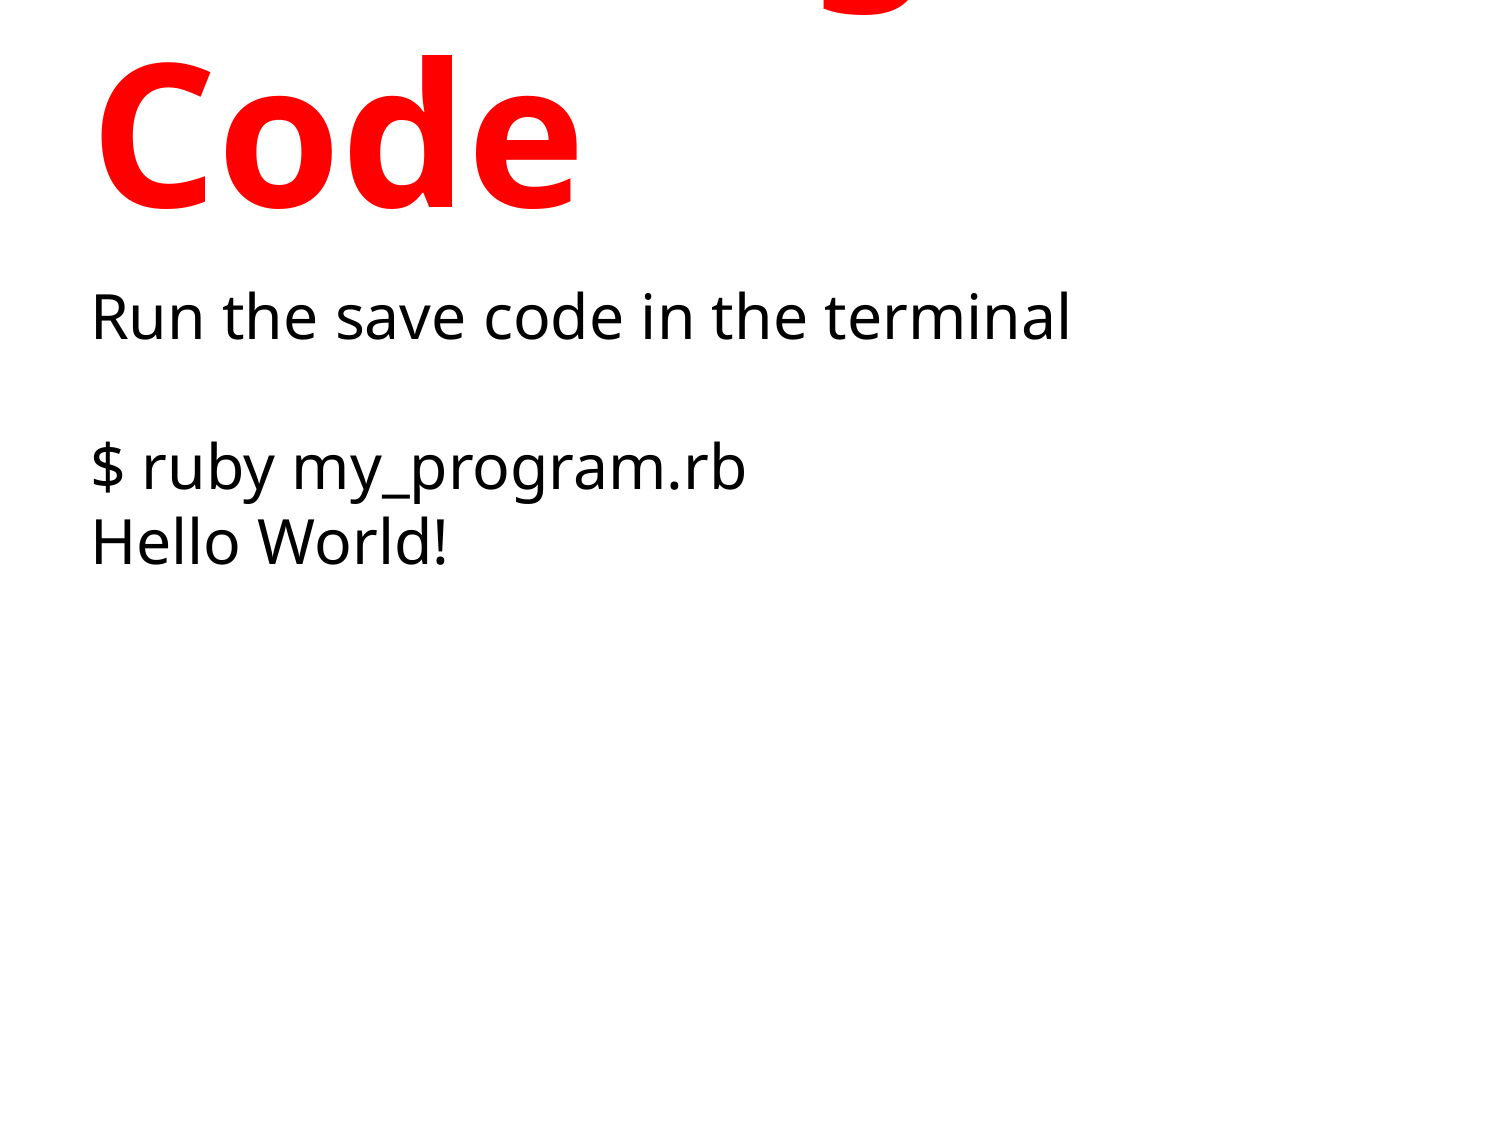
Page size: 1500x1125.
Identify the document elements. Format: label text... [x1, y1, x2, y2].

list Run the save code in the terminal $ ruby my_program.rb Hello World! [75, 262, 1425, 1078]
title Running Code [75, 45, 1425, 262]
